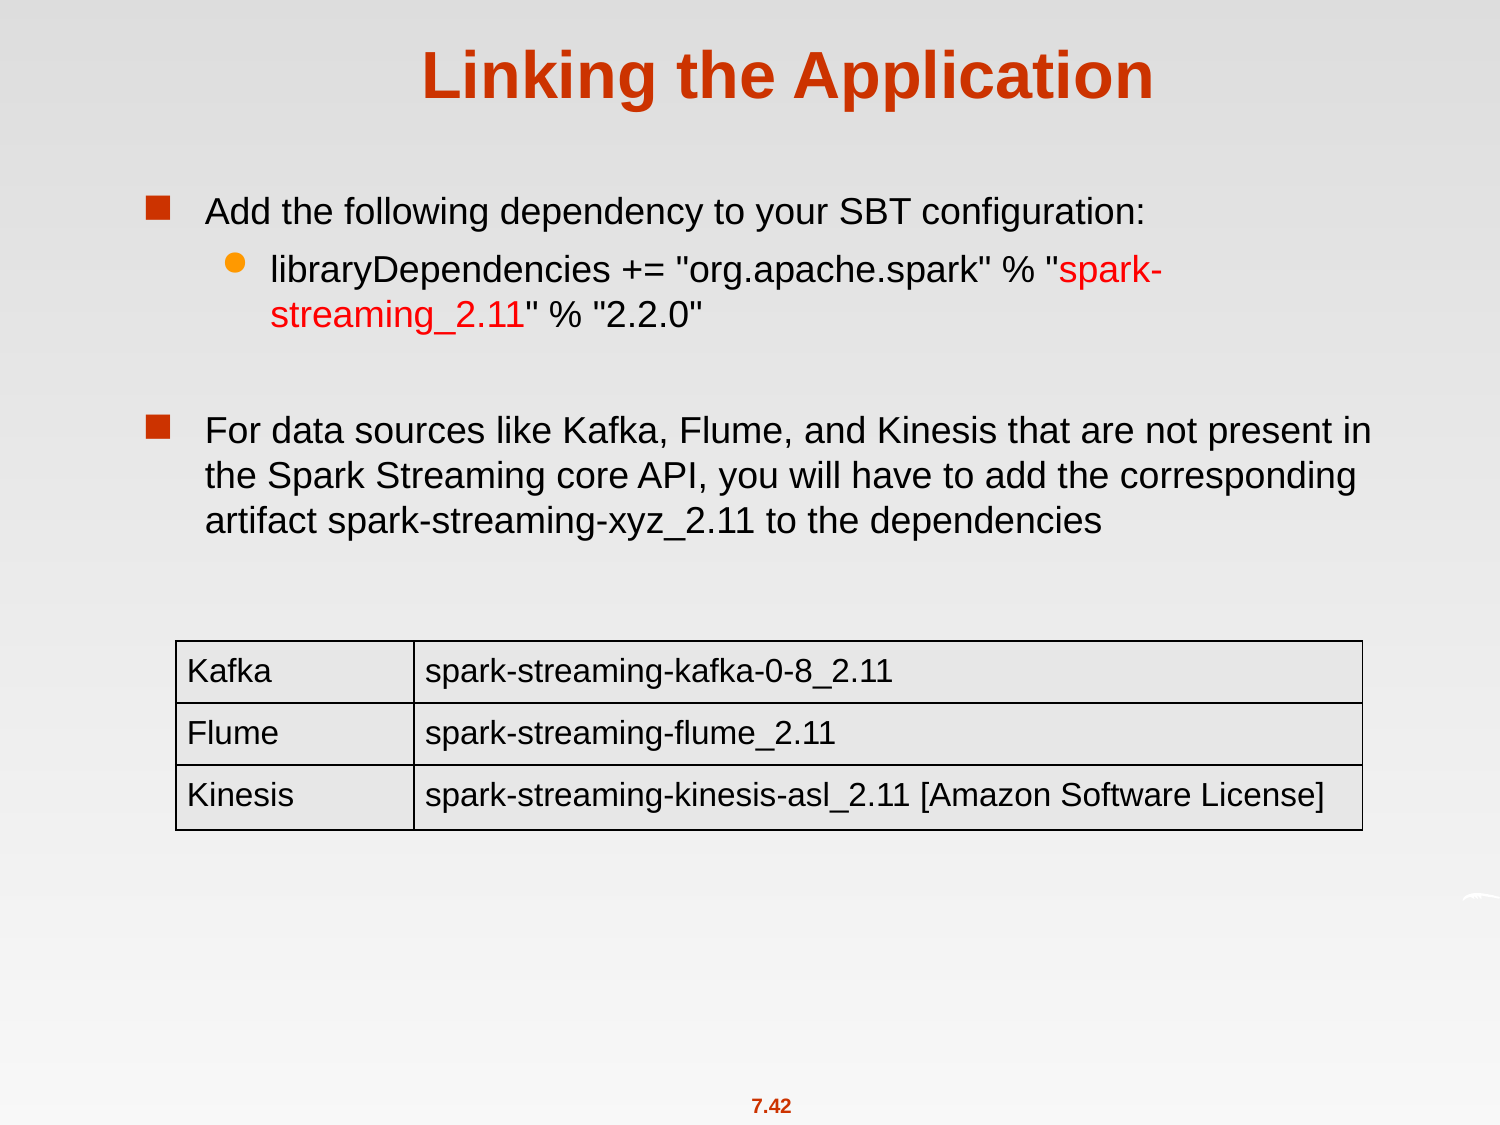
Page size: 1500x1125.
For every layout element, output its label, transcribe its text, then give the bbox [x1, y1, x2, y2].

table_cell spark-streaming-flume_2.11 [415, 704, 1362, 764]
table_header Kafka [177, 642, 413, 702]
title Linking the Application [126, 19, 1451, 120]
list Add the following dependency to your SBT configuration: libraryDependencies += "org.apache.spark" % "spark-streaming_2.11" % "2.2.0" For data sources like Kafka, Flume, and Kinesis that are not present in the Spark Streaming core API, you will have to add the corresponding artifact spark-streaming-xyz_2.11 to the dependencies [133, 179, 1391, 984]
table_cell Kinesis [177, 766, 413, 829]
table_cell Flume [177, 704, 413, 764]
table_header spark-streaming-kafka-0-8_2.11 [415, 642, 1362, 702]
table_cell spark-streaming-kinesis-asl_2.11 [Amazon Software License] [415, 766, 1362, 829]
